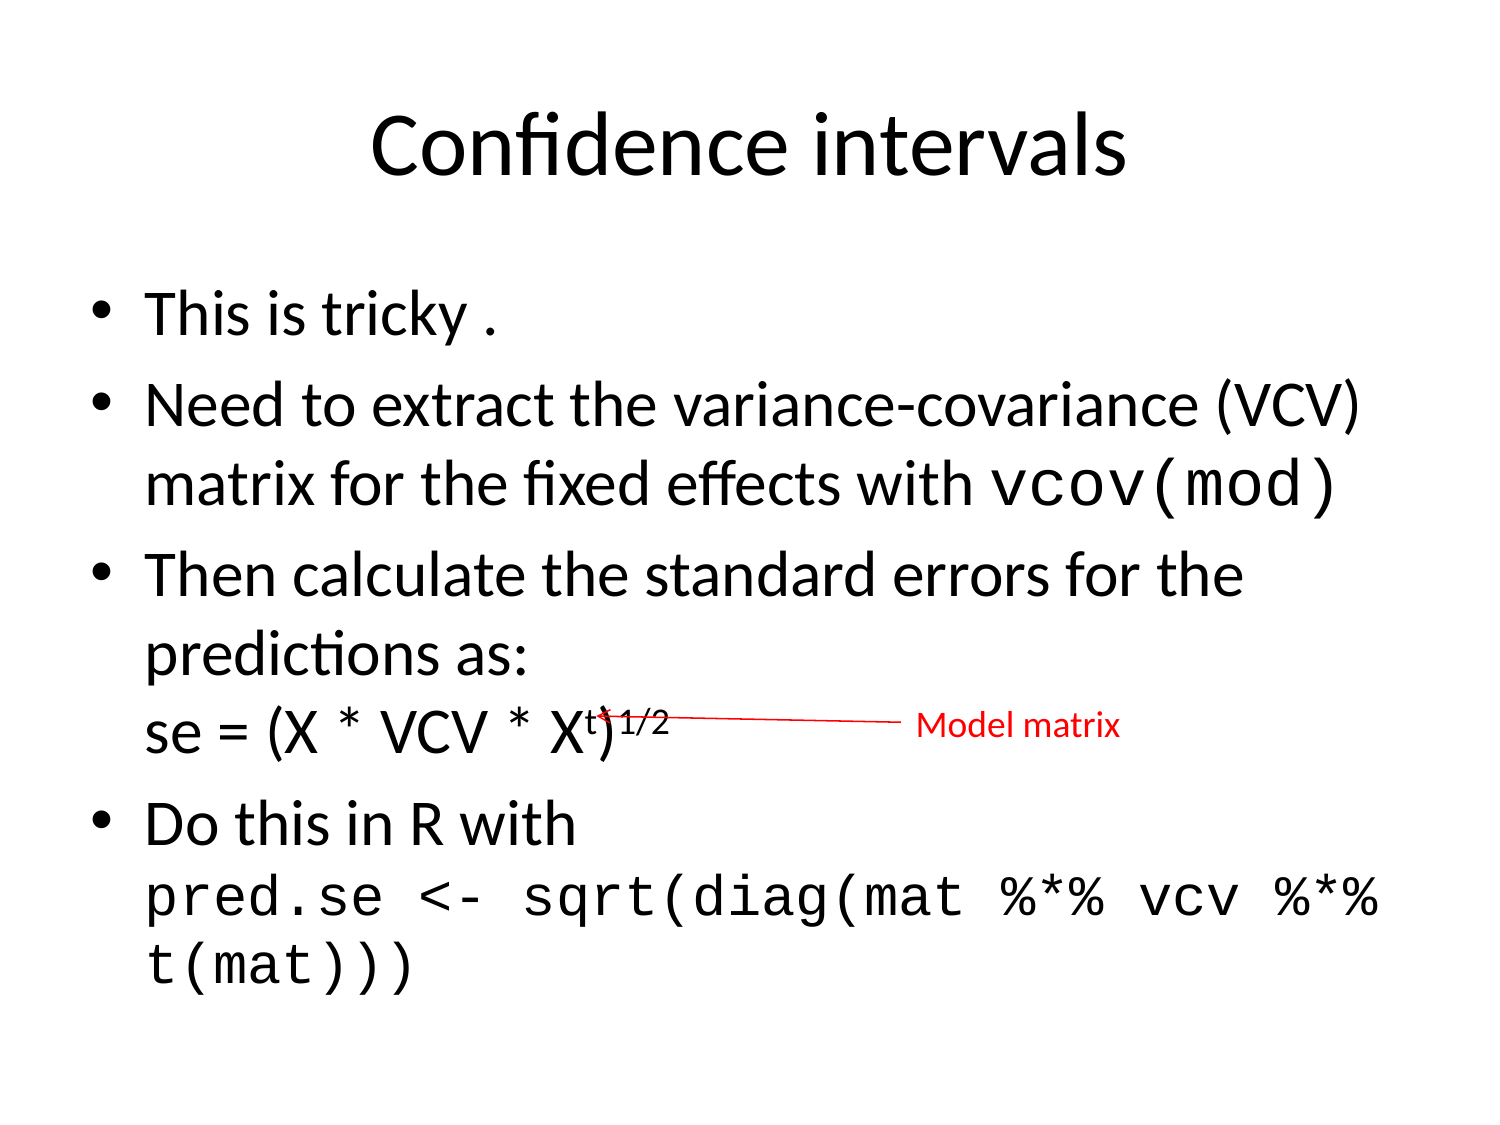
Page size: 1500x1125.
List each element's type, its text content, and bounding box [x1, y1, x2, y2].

list This is tricky . Need to extract the variance-covariance (VCV) matrix for the fixed effects with vcov(mod) Then calculate the standard errors for the predictions as: se = (X * VCV * Xt)1/2 Do this in R with pred.se <- sqrt(diag(mat %*% vcv %*% t(mat))) [75, 262, 1425, 1005]
title Confidence intervals [75, 45, 1425, 233]
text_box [596, 692, 1270, 754]
